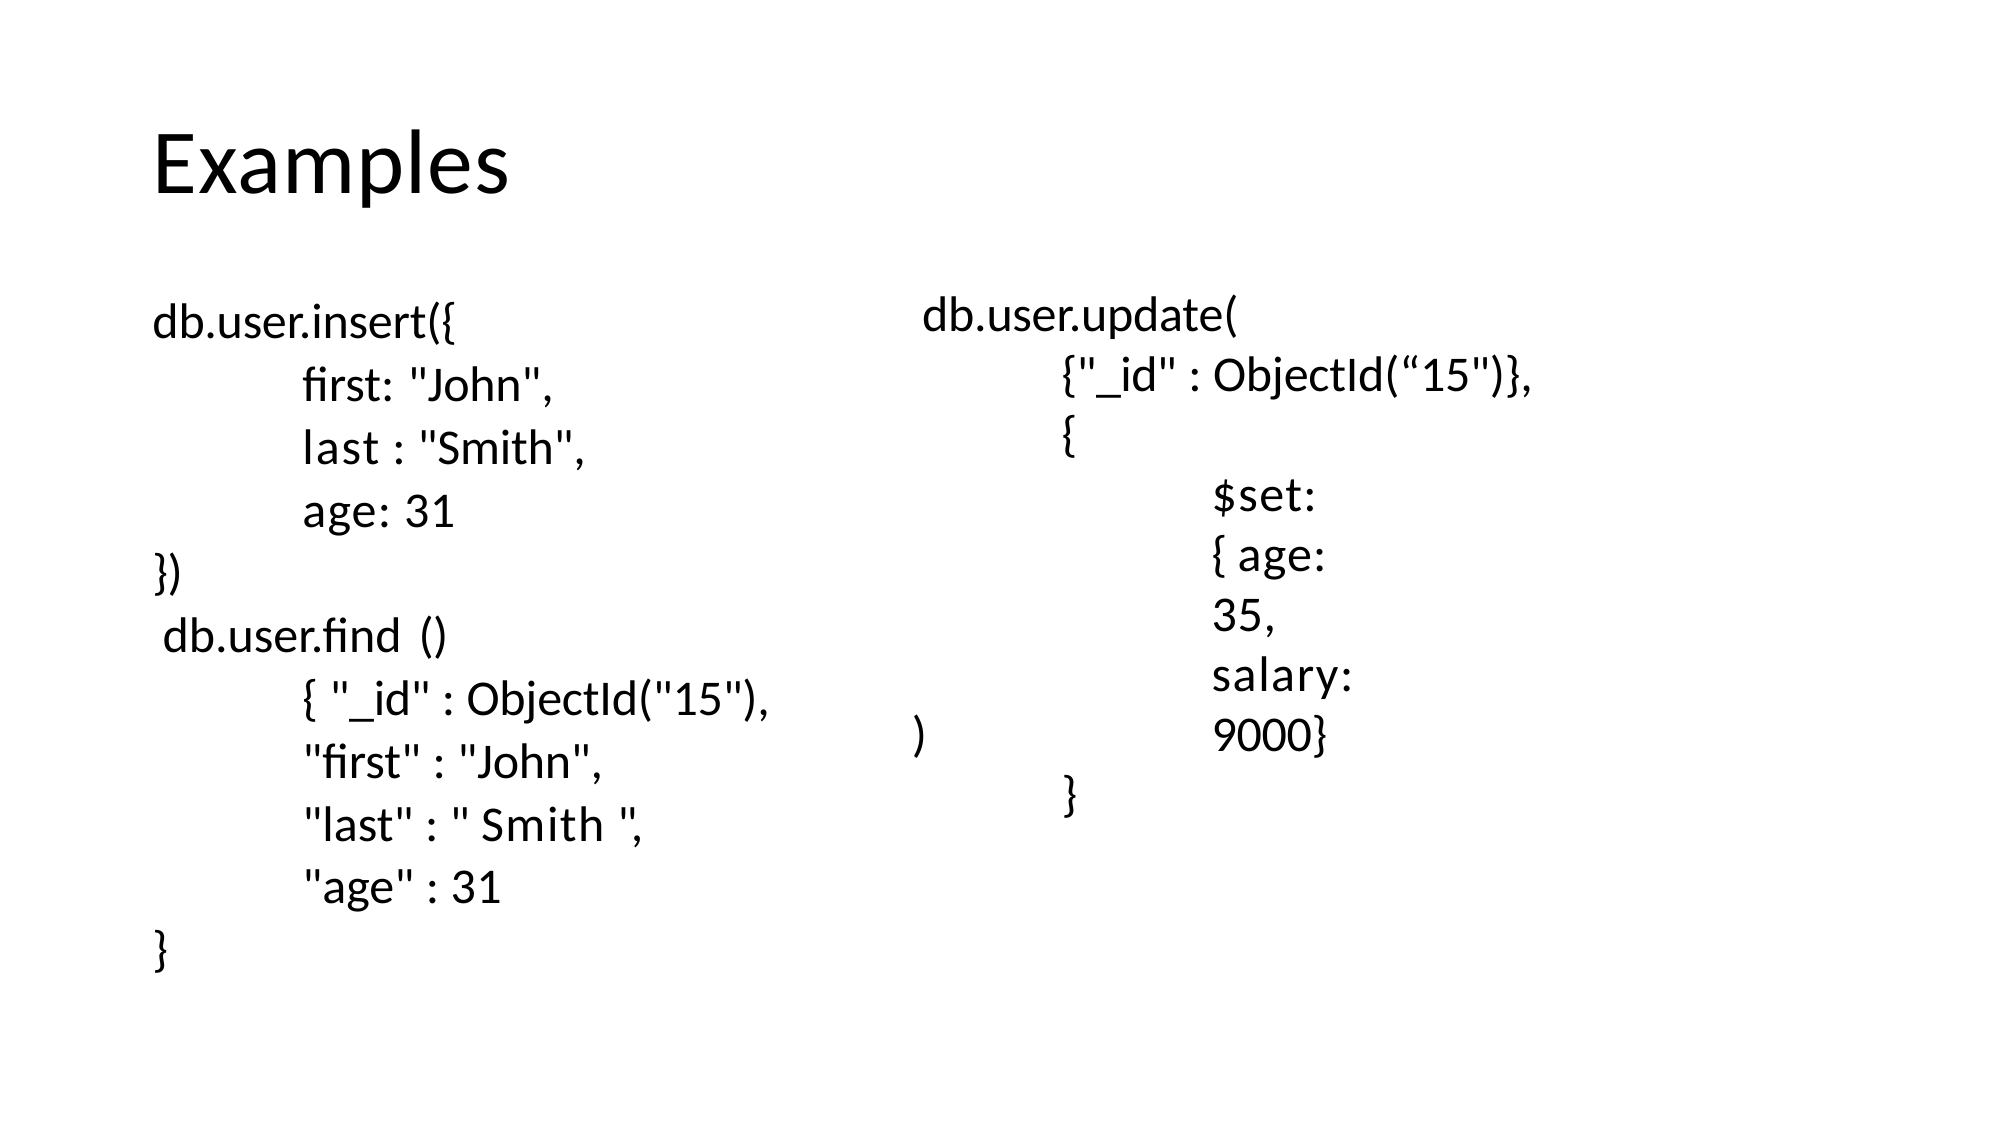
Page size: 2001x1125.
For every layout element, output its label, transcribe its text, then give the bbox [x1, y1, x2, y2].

list db.user.insert({ first: "John", last : "Smith", age: 31 }) db.user.find () { "_id" : ObjectId("15"), "first" : "John", "last" : " Smith ", "age" : 31 } [150, 286, 785, 977]
text_box ) [911, 699, 927, 762]
text_box db.user.update( {"_id" : ObjectId(“15")}, { $set: { age: 35, salary: 9000} } [922, 279, 1551, 822]
title Examples [93, 99, 1907, 290]
